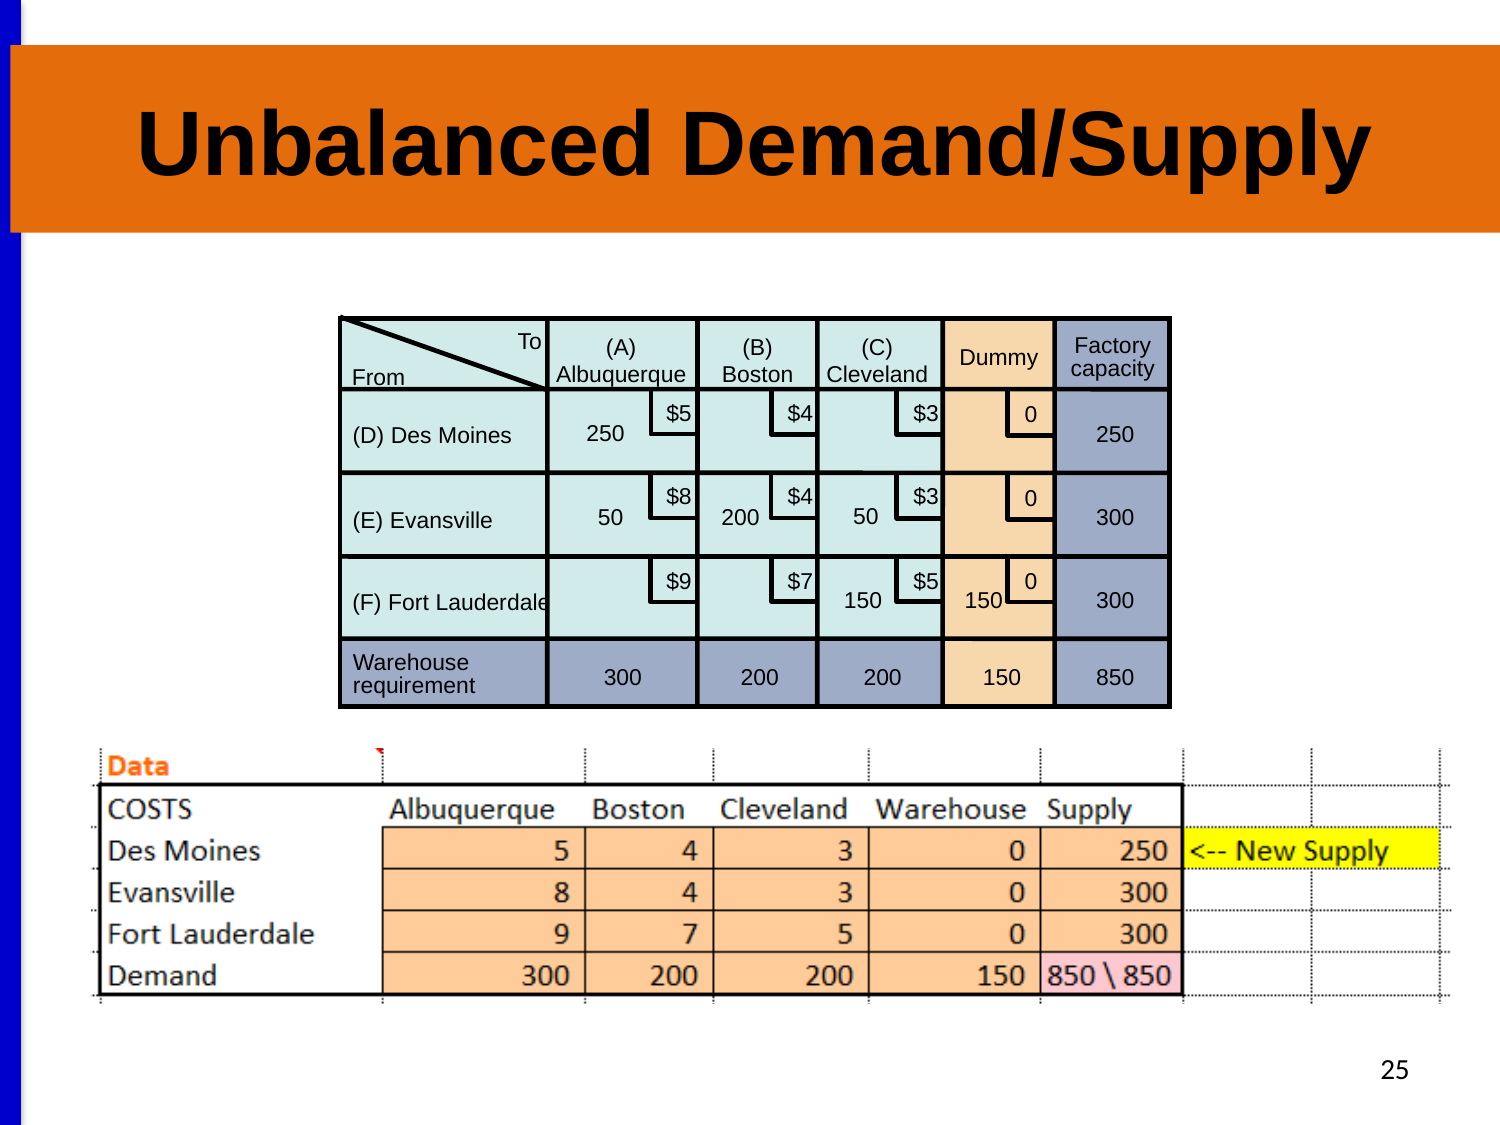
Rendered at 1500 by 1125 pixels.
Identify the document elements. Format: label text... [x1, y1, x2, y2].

title Unbalanced Demand/Supply [10, 45, 1500, 233]
picture [90, 747, 1452, 1004]
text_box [336, 316, 1174, 707]
slide_number 25 [1074, 1042, 1425, 1103]
